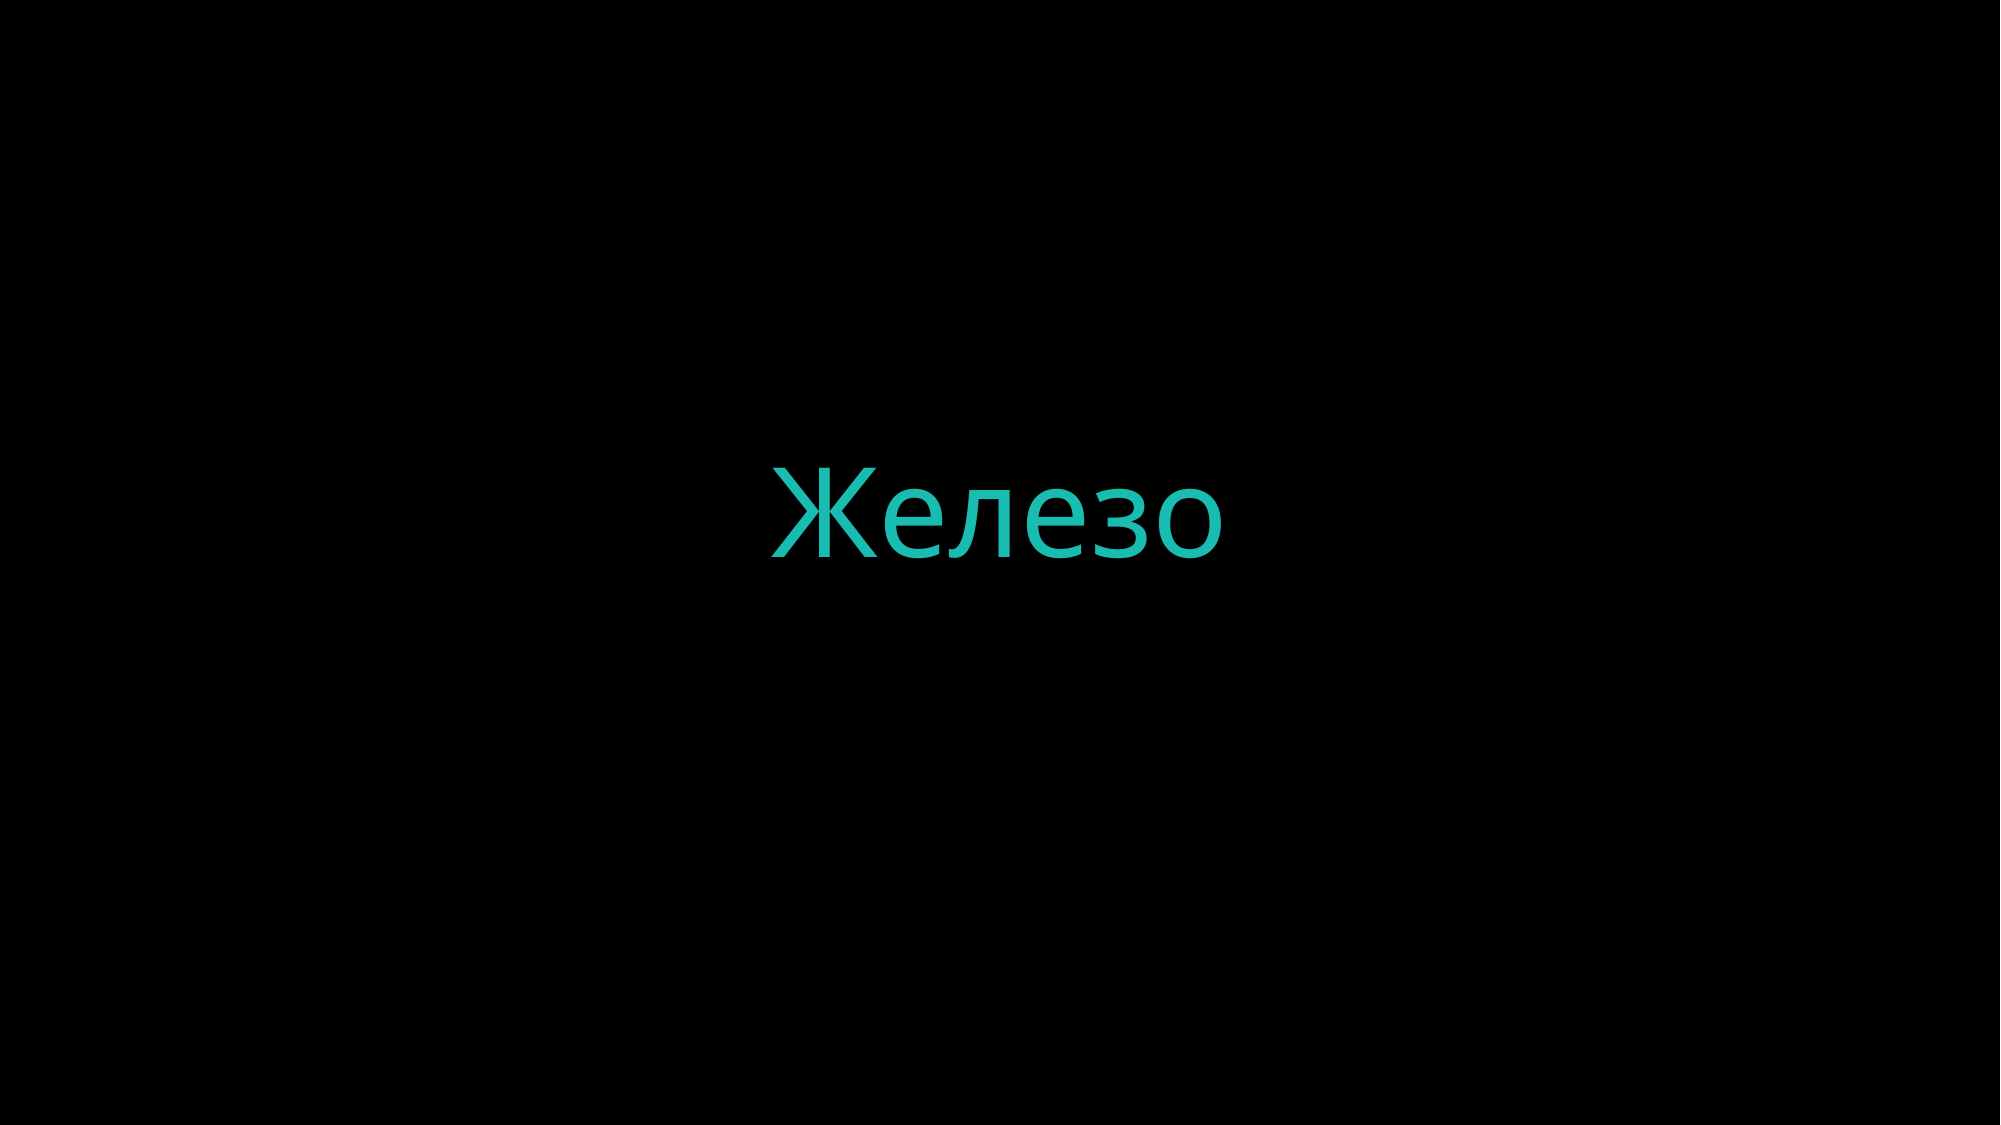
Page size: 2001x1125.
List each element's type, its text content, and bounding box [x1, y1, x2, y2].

text_box Железо [367, 350, 1633, 524]
